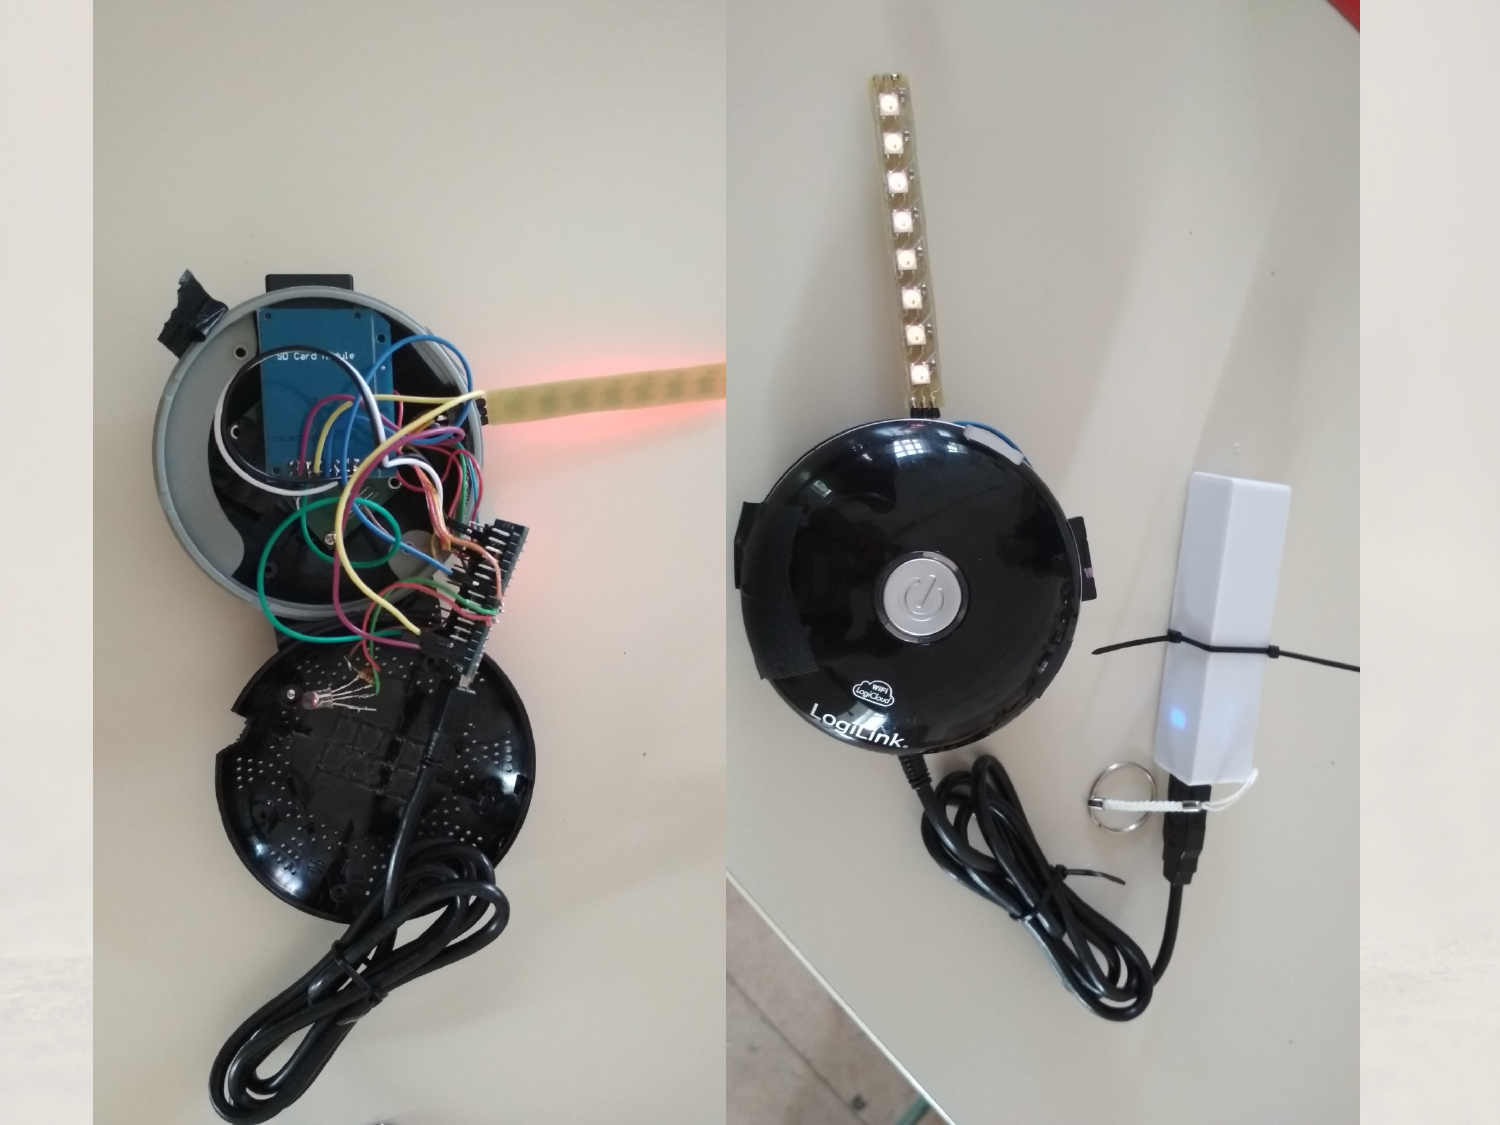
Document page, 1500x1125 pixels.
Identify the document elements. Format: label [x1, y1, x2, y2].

picture [726, 0, 1360, 1125]
list [93, 0, 724, 1125]
